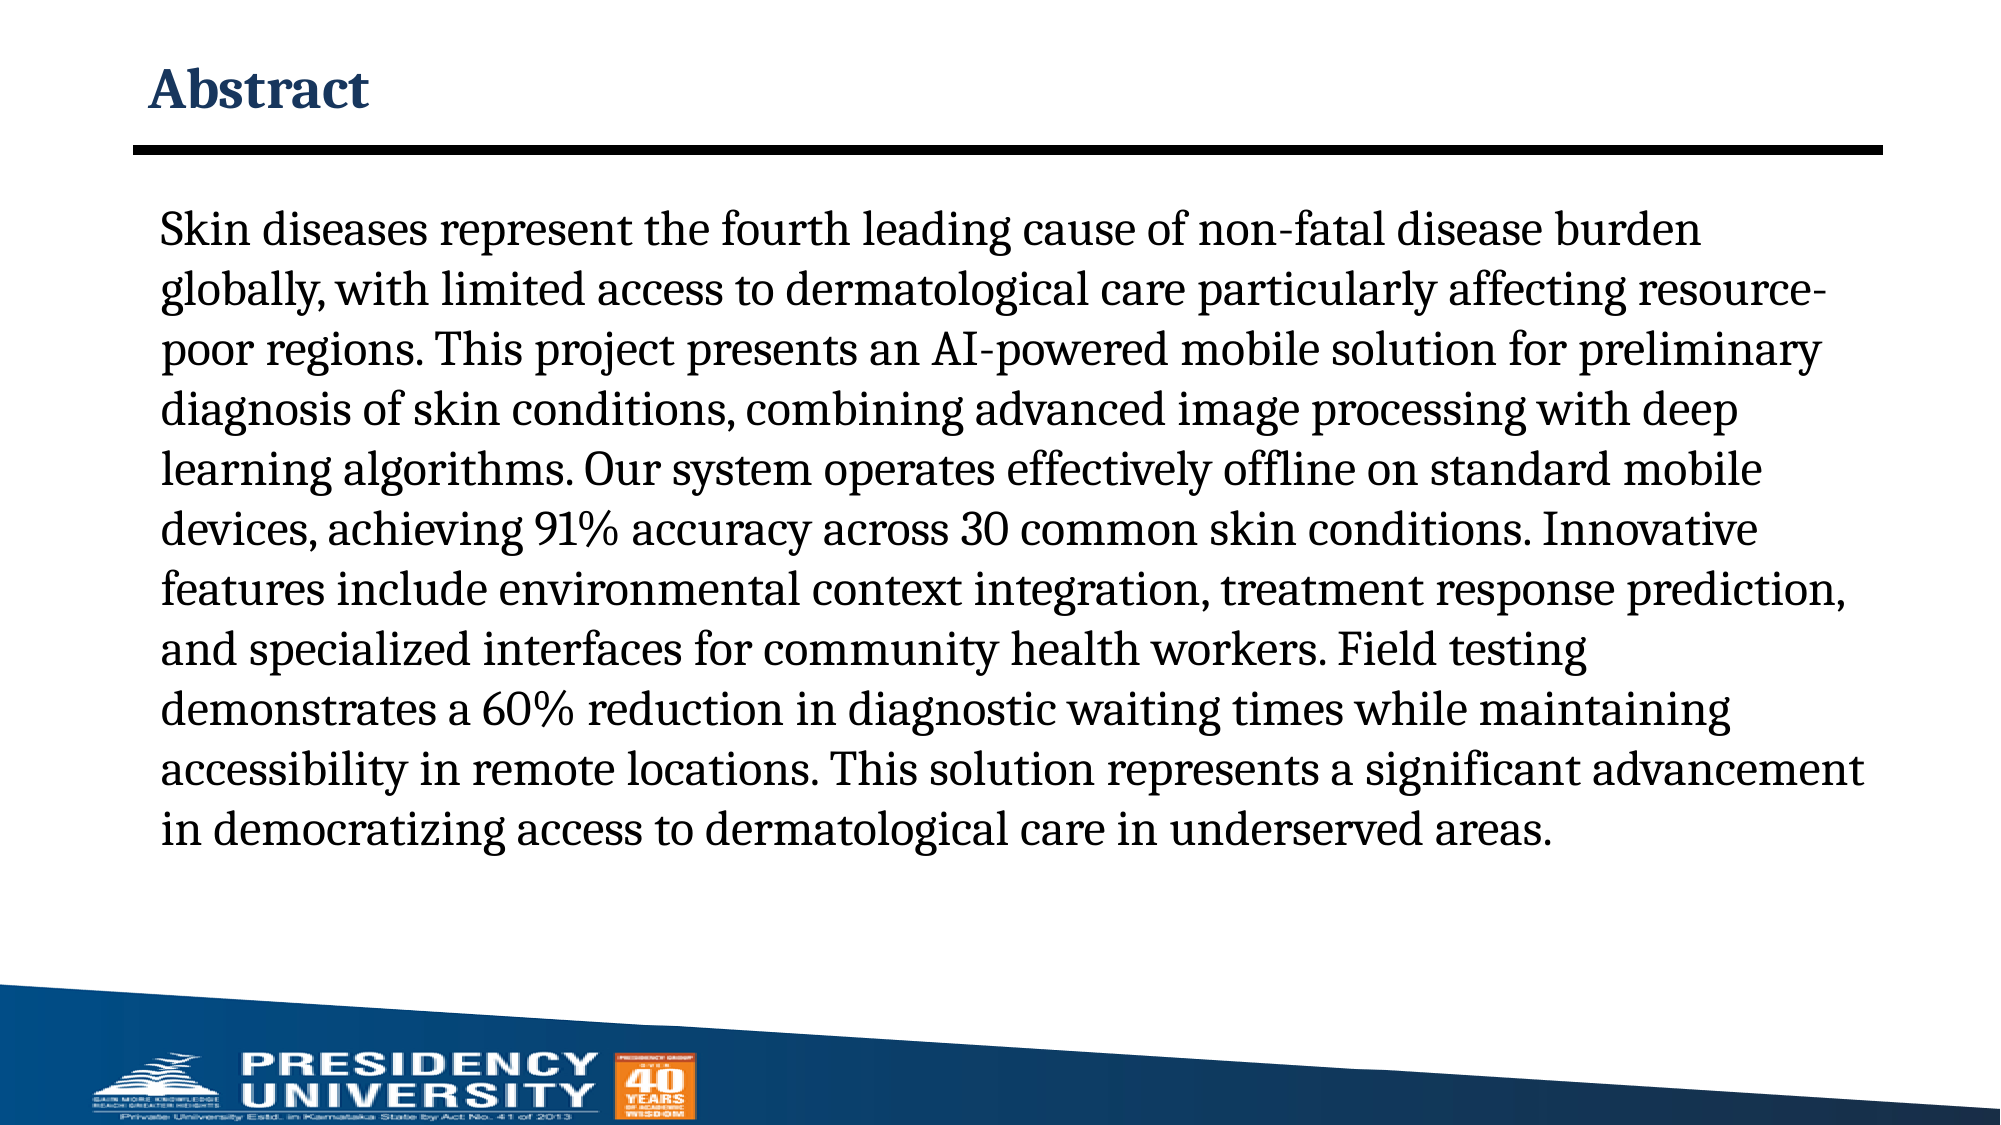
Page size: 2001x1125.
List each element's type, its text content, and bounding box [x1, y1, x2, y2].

list Skin diseases represent the fourth leading cause of non-fatal disease burden globally, with limited access to dermatological care particularly affecting resource-poor regions. This project presents an AI-powered mobile solution for preliminary diagnosis of skin conditions, combining advanced image processing with deep learning algorithms. Our system operates effectively offline on standard mobile devices, achieving 91% accuracy across 30 common skin conditions. Innovative features include environmental context integration, treatment response prediction, and specialized interfaces for community health workers. Field testing demonstrates a 60% reduction in diagnostic waiting times while maintaining accessibility in remote locations. This solution represents a significant advancement in democratizing access to dermatological care in underserved areas. [133, 187, 1884, 1000]
title Abstract [133, 45, 1884, 125]
picture [0, 982, 2000, 1125]
